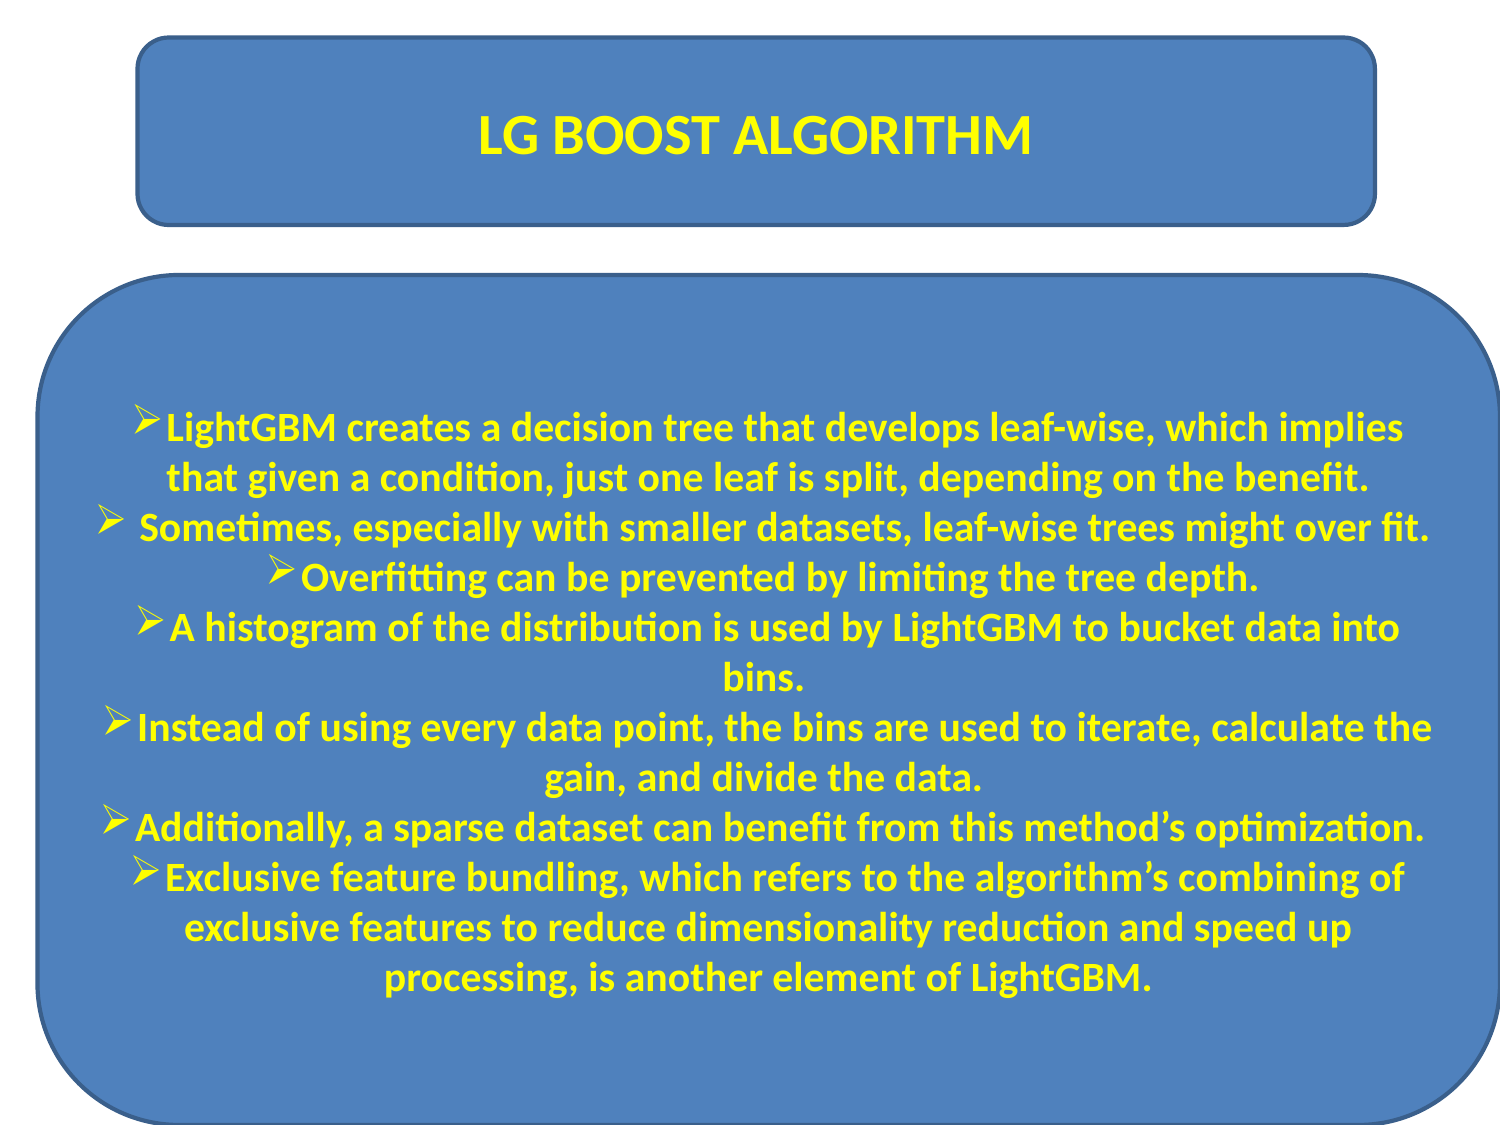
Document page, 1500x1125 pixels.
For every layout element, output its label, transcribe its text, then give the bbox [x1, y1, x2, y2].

text_box LG BOOST ALGORITHM [135, 35, 1378, 228]
text_box LightGBM creates a decision tree that develops leaf-wise, which implies that given a condition, just one leaf is split, depending on the benefit. Sometimes, especially with smaller datasets, leaf-wise trees might over fit. Overfitting can be prevented by limiting the tree depth. A histogram of the distribution is used by LightGBM to bucket data into bins. Instead of using every data point, the bins are used to iterate, calculate the gain, and divide the data. Additionally, a sparse dataset can benefit from this method’s optimization. Exclusive feature bundling, which refers to the algorithm’s combining of exclusive features to reduce dimensionality reduction and speed up processing, is another element of LightGBM. [35, 272, 1500, 1125]
